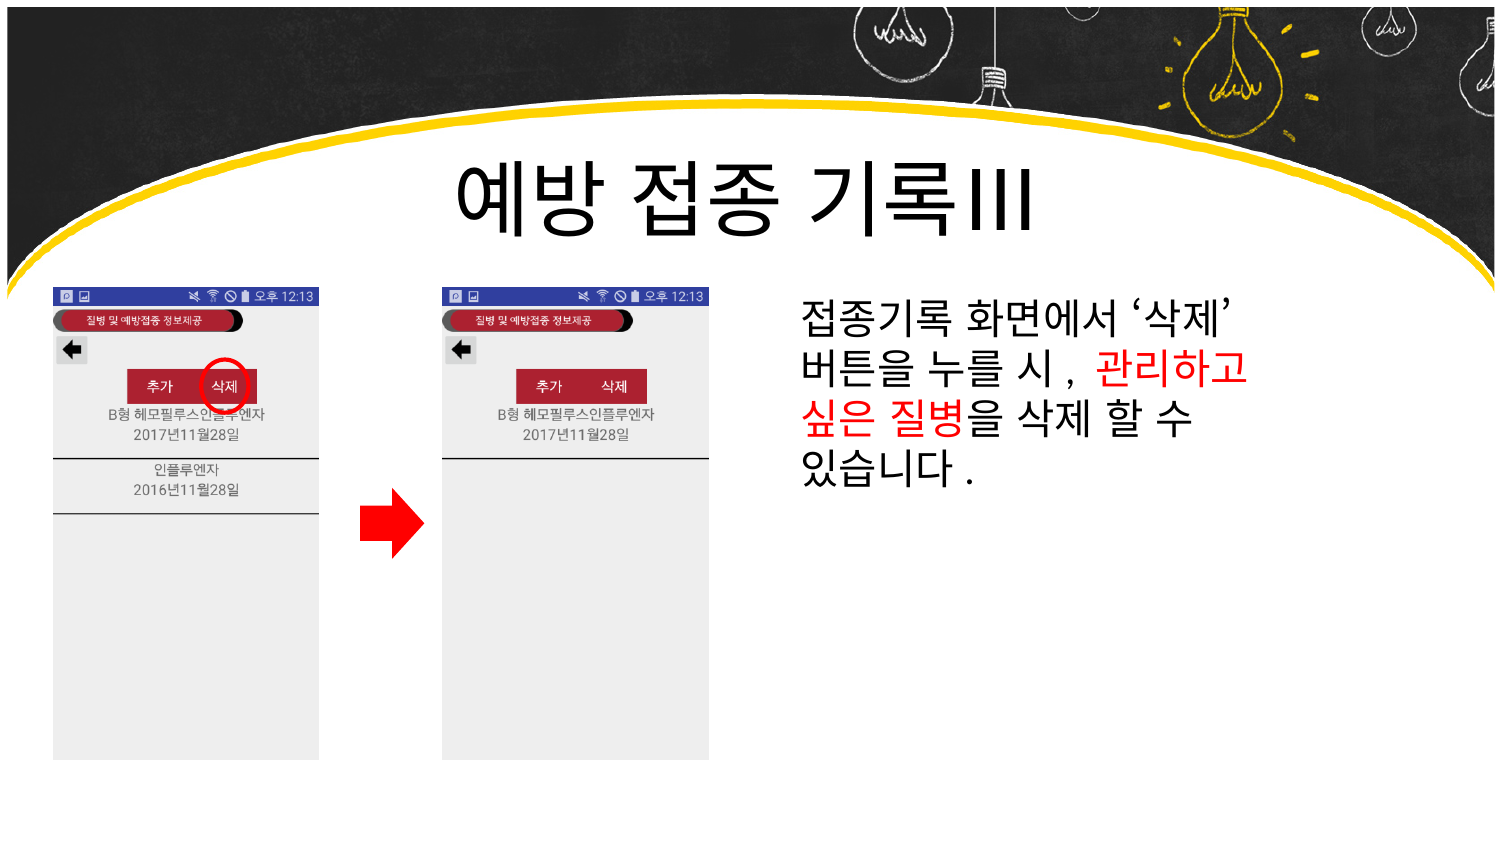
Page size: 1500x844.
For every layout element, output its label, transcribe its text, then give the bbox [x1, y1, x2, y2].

title 예방 접종 기록Ⅲ [73, 126, 1424, 268]
picture [0, 0, 1500, 844]
text_box [358, 486, 426, 561]
list 접종기록 화면에서 ‘삭제’버튼을 누를 시, 관리하고 싶은 질병을 삭제 할 수 있습니다. [785, 285, 1317, 794]
